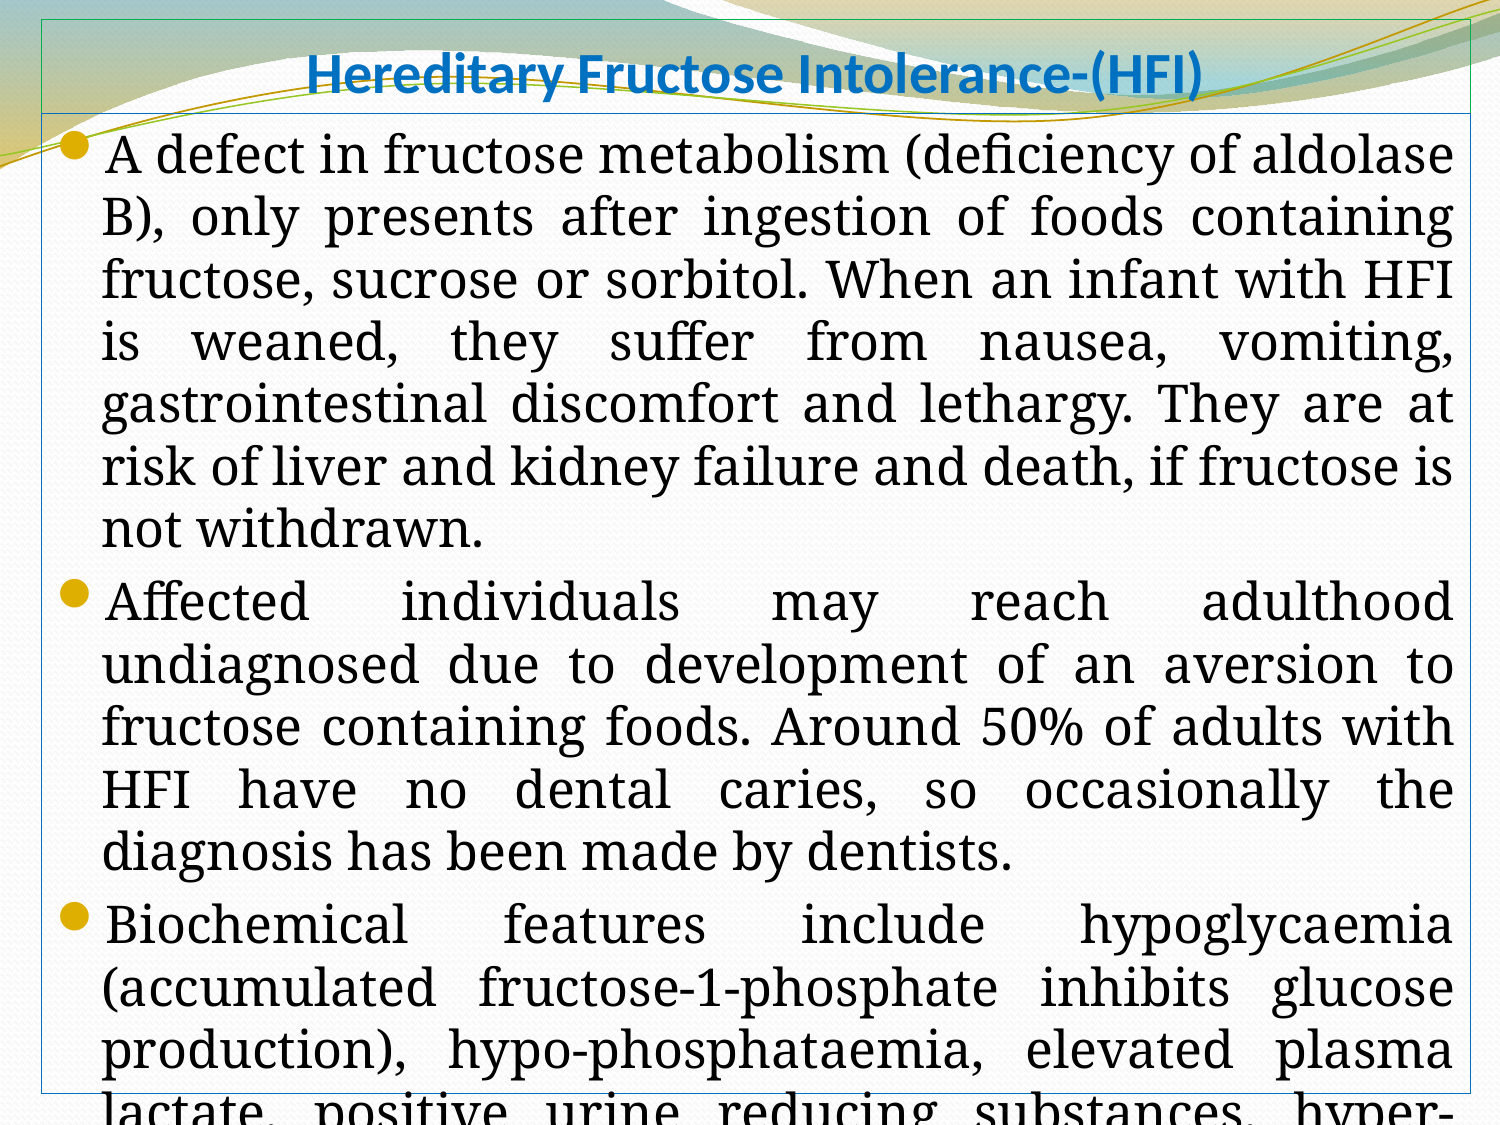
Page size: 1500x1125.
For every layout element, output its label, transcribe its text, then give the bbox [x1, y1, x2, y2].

title Hereditary Fructose Intolerance-(HFI) [41, 19, 1471, 113]
list A defect in fructose metabolism (deficiency of aldolase B), only presents after ingestion of foods containing fructose, sucrose or sorbitol. When an infant with HFI is weaned, they suffer from nausea, vomiting, gastrointestinal discomfort and lethargy. They are at risk of liver and kidney failure and death, if fructose is not withdrawn. Affected individuals may reach adulthood undiagnosed due to development of an aversion to fructose containing foods. Around 50% of adults with HFI have no dental caries, so occasionally the diagnosis has been made by dentists. Biochemical features include hypoglycaemia (accumulated fructose-1-phosphate inhibits glucose production), hypo-phosphataemia, elevated plasma lactate, positive urine reducing substances, hyper-uricaemia and a generalised aminoaciduria. [41, 113, 1471, 1094]
